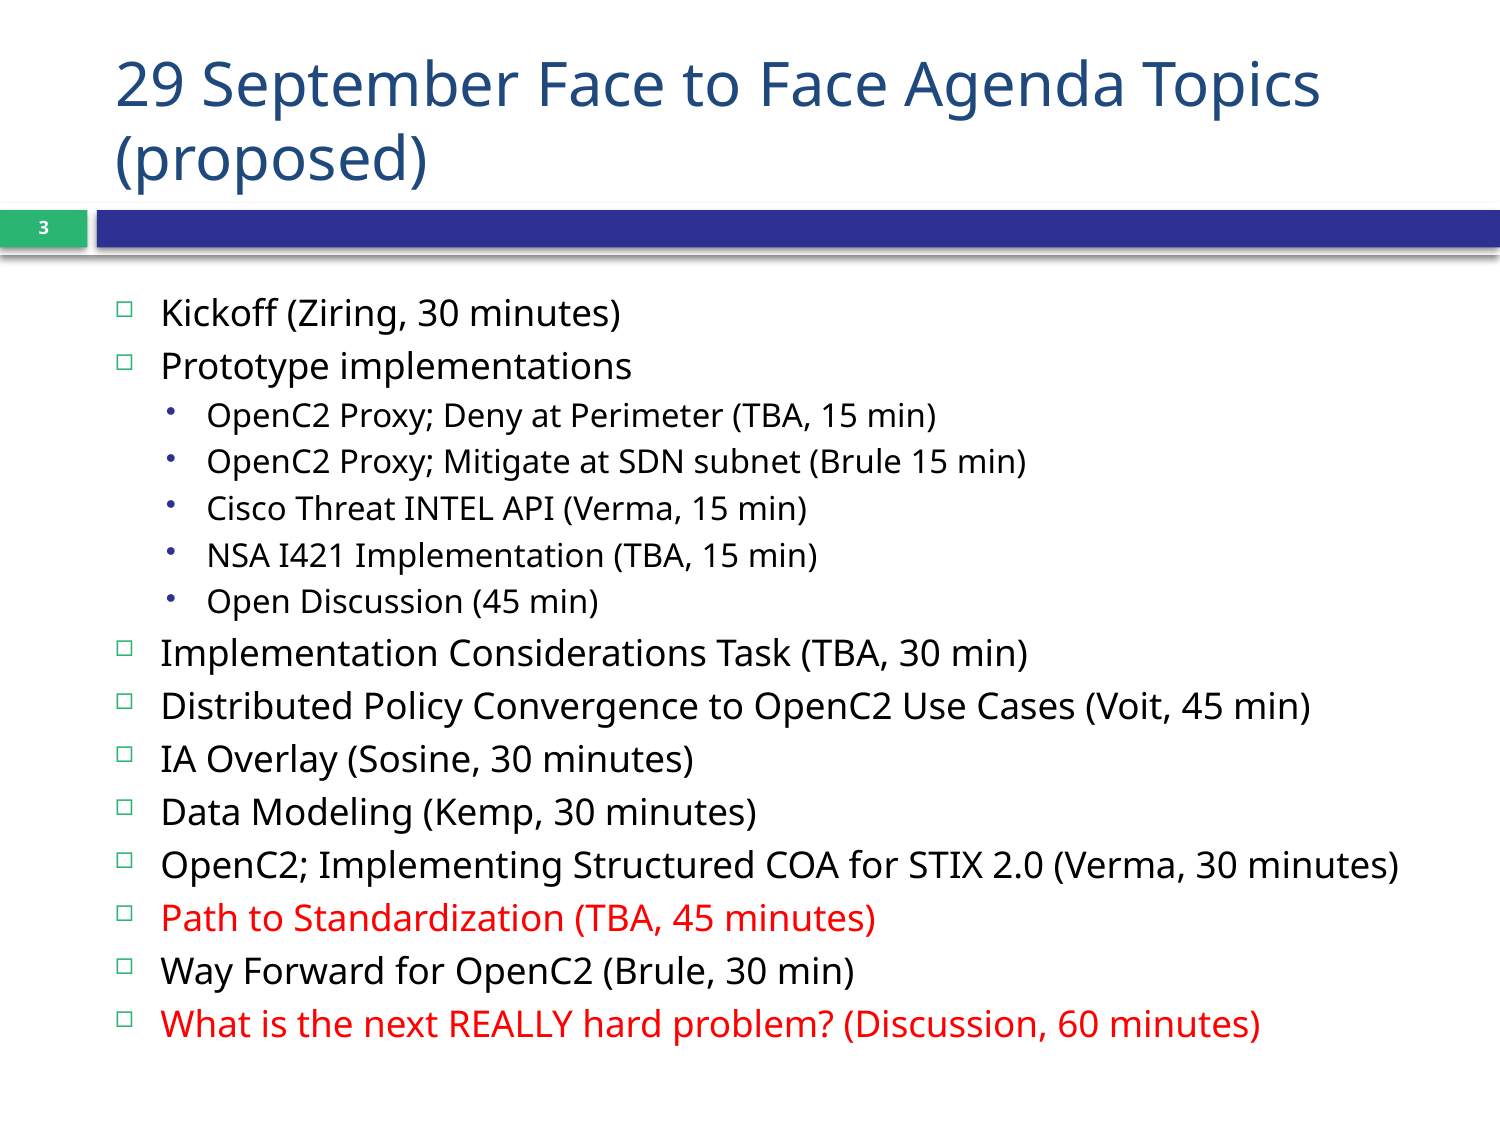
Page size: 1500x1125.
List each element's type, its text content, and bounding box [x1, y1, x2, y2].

title 29 September Face to Face Agenda Topics (proposed) [100, 37, 1438, 200]
slide_number 3 [0, 208, 88, 249]
list Kickoff (Ziring, 30 minutes) Prototype implementations OpenC2 Proxy; Deny at Perimeter (TBA, 15 min) OpenC2 Proxy; Mitigate at SDN subnet (Brule 15 min) Cisco Threat INTEL API (Verma, 15 min) NSA I421 Implementation (TBA, 15 min) Open Discussion (45 min) Implementation Considerations Task (TBA, 30 min) Distributed Policy Convergence to OpenC2 Use Cases (Voit, 45 min) IA Overlay (Sosine, 30 minutes) Data Modeling (Kemp, 30 minutes) OpenC2; Implementing Structured COA for STIX 2.0 (Verma, 30 minutes) Path to Standardization (TBA, 45 minutes) Way Forward for OpenC2 (Brule, 30 min) What is the next REALLY hard problem? (Discussion, 60 minutes) [99, 282, 1463, 1075]
